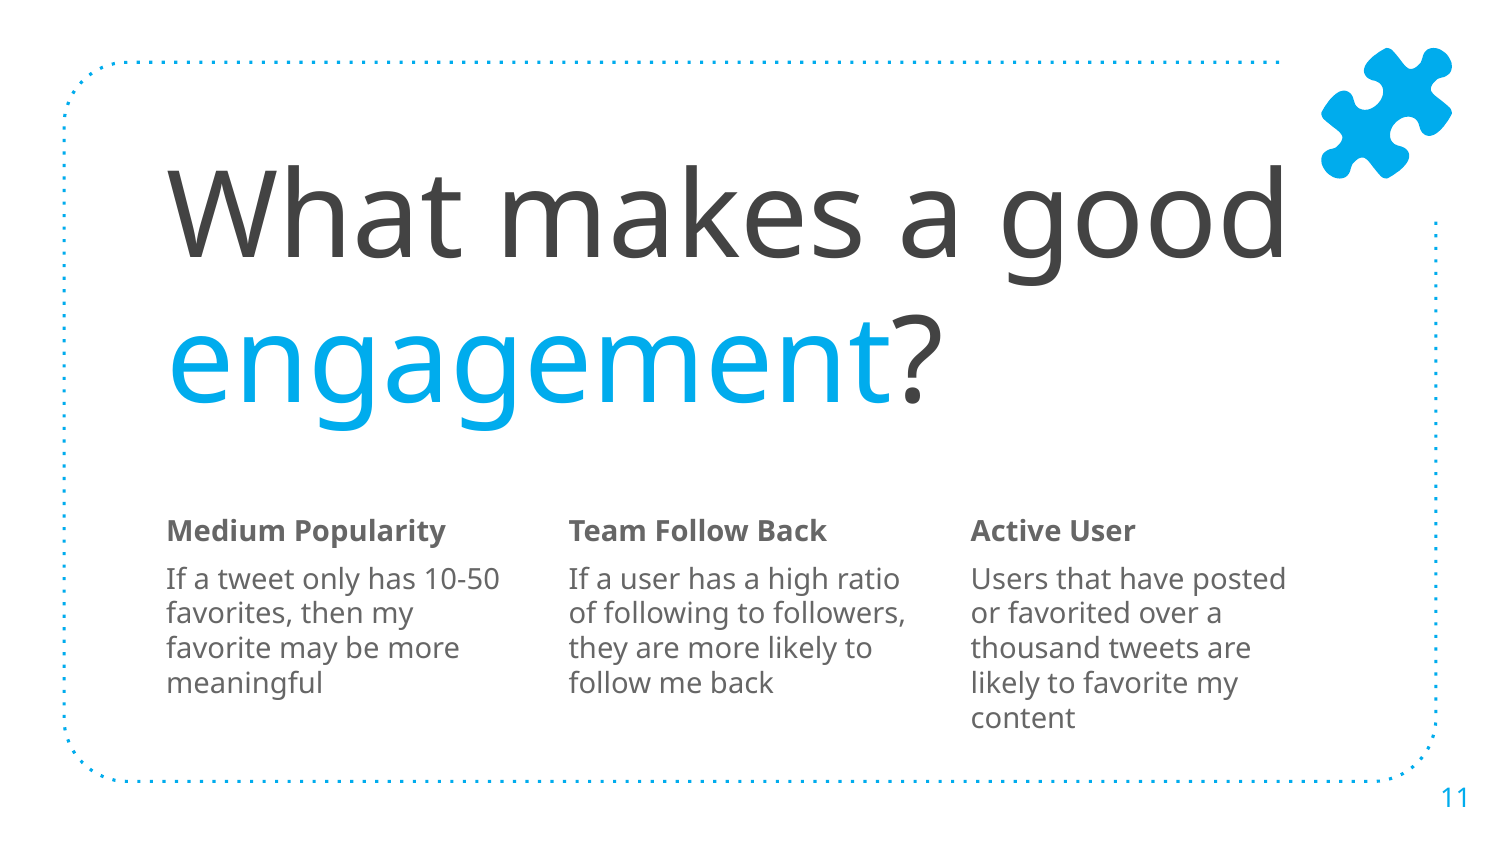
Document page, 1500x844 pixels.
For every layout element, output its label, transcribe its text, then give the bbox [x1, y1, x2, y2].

list Active User Users that have posted or favorited over a thousand tweets are likely to favorite my content [955, 497, 1339, 833]
title What makes a good engagement? [151, 121, 1339, 262]
text_box [1321, 47, 1452, 179]
slide_number ‹#› [1411, 753, 1500, 844]
list Team Follow Back If a user has a high ratio of following to followers, they are more likely to follow me back [553, 497, 936, 833]
list Medium Popularity If a tweet only has 10-50 favorites, then my favorite may be more meaningful [151, 497, 534, 833]
